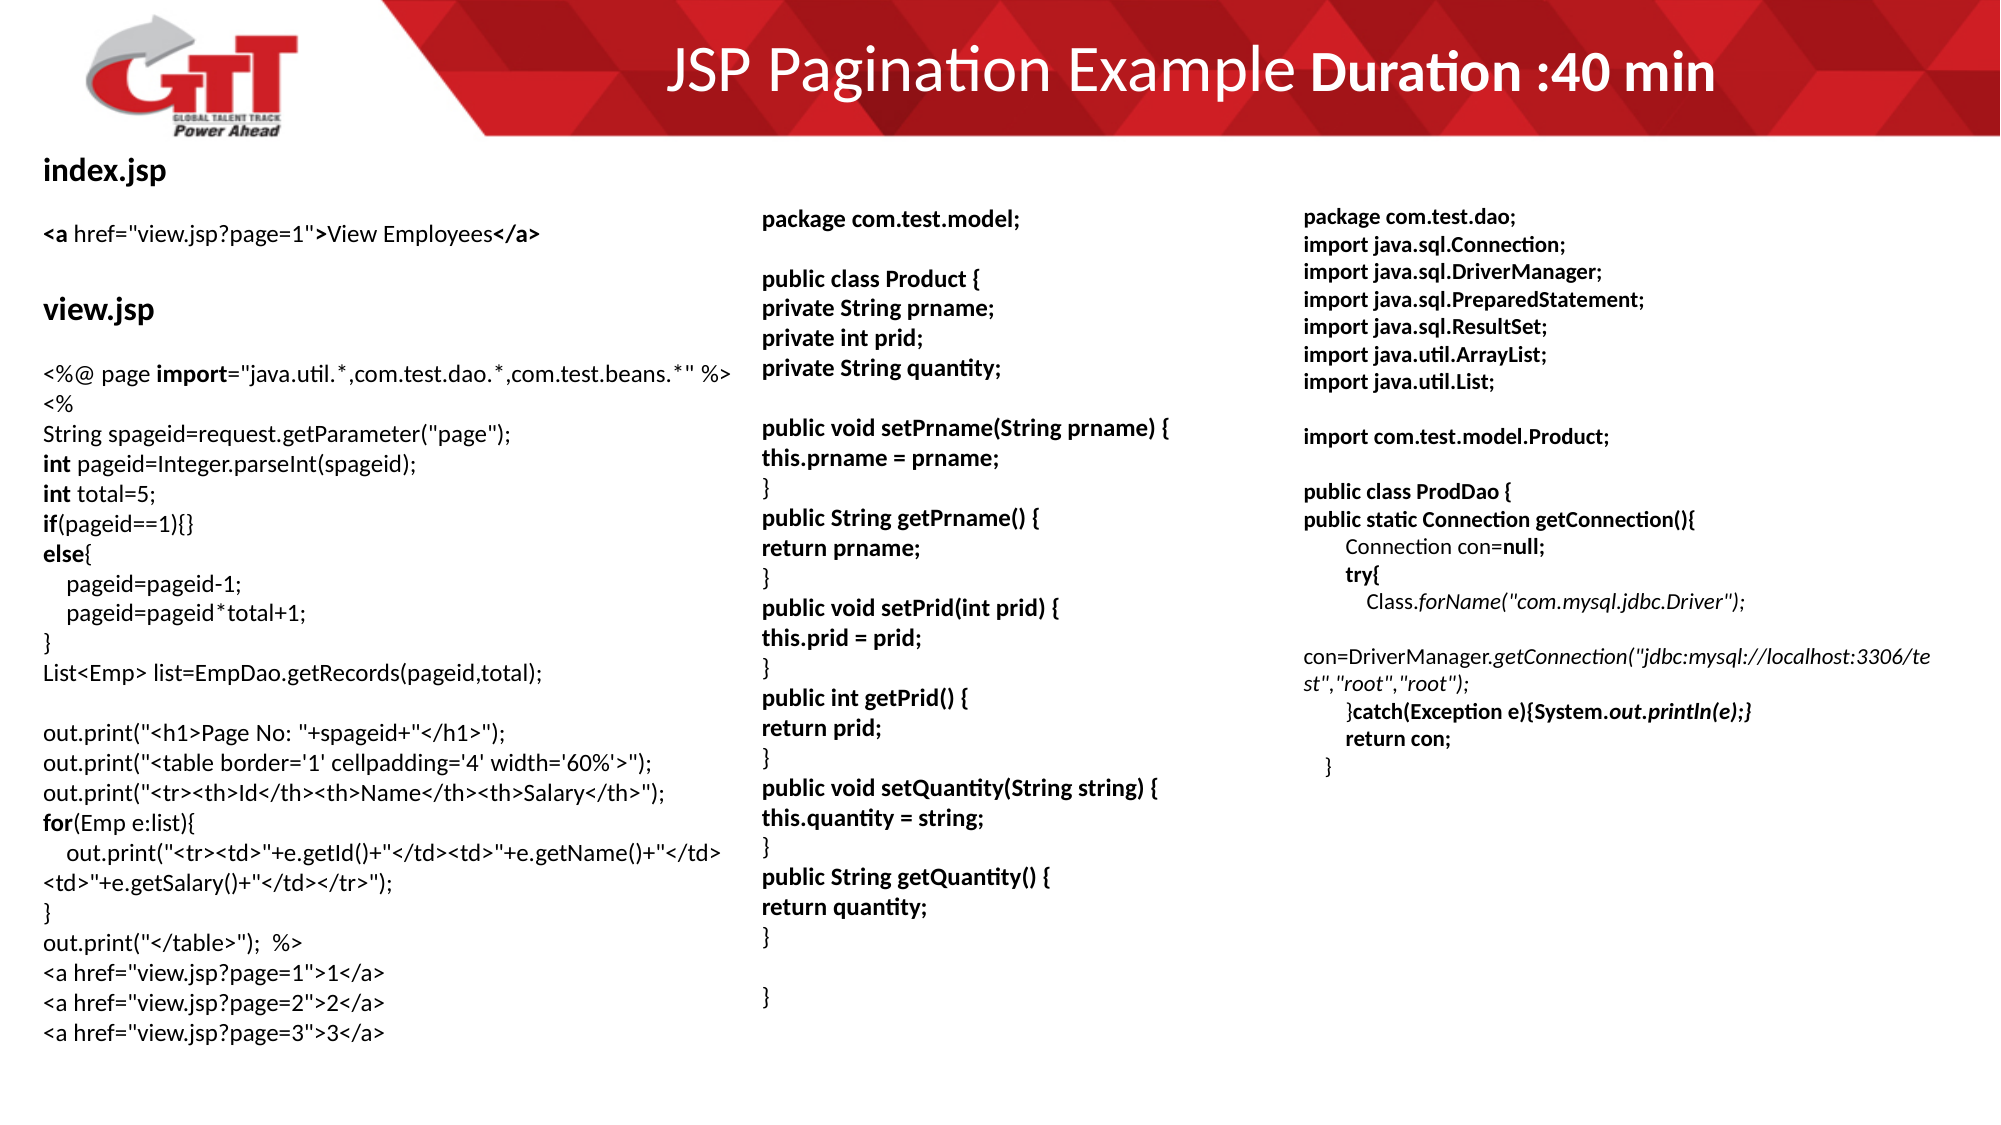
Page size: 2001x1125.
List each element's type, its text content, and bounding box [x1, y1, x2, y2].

picture [0, 0, 2000, 1125]
text_box package com.test.dao; import java.sql.Connection; import java.sql.DriverManager; import java.sql.PreparedStatement; import java.sql.ResultSet; import java.util.ArrayList; import java.util.List; import com.test.model.Product; public class ProdDao { public static Connection getConnection(){ Connection con=null; try{ Class.forName("com.mysql.jdbc.Driver"); con=DriverManager.getConnection("jdbc:mysql://localhost:3306/test","root","root"); }catch(Exception e){System.out.println(e);} return con; } [1288, 194, 1950, 814]
text_box package com.test.model; public class Product { private String prname; private int prid; private String quantity; public void setPrname(String prname) { this.prname = prname; } public String getPrname() { return prname; } public void setPrid(int prid) { this.prid = prid; } public int getPrid() { return prid; } public void setQuantity(String string) { this.quantity = string; } public String getQuantity() { return quantity; } } [747, 194, 1289, 1018]
title JSP Pagination Example Duration :40 min [433, 12, 1950, 118]
text_box index.jsp <a href="view.jsp?page=1">View Employees</a> view.jsp <%@ page import="java.util.*,com.test.dao.*,com.test.beans.*" %> <% String spageid=request.getParameter("page"); int pageid=Integer.parseInt(spageid); int total=5; if(pageid==1){} else{ pageid=pageid-1; pageid=pageid*total+1; } List<Emp> list=EmpDao.getRecords(pageid,total); out.print("<h1>Page No: "+spageid+"</h1>"); out.print("<table border='1' cellpadding='4' width='60%'>"); out.print("<tr><th>Id</th><th>Name</th><th>Salary</th>"); for(Emp e:list){ out.print("<tr><td>"+e.getId()+"</td><td>"+e.getName()+"</td> <td>"+e.getSalary()+"</td></tr>"); } out.print("</table>"); %> <a href="view.jsp?page=1">1</a> <a href="view.jsp?page=2">2</a> <a href="view.jsp?page=3">3</a> [28, 140, 797, 1084]
